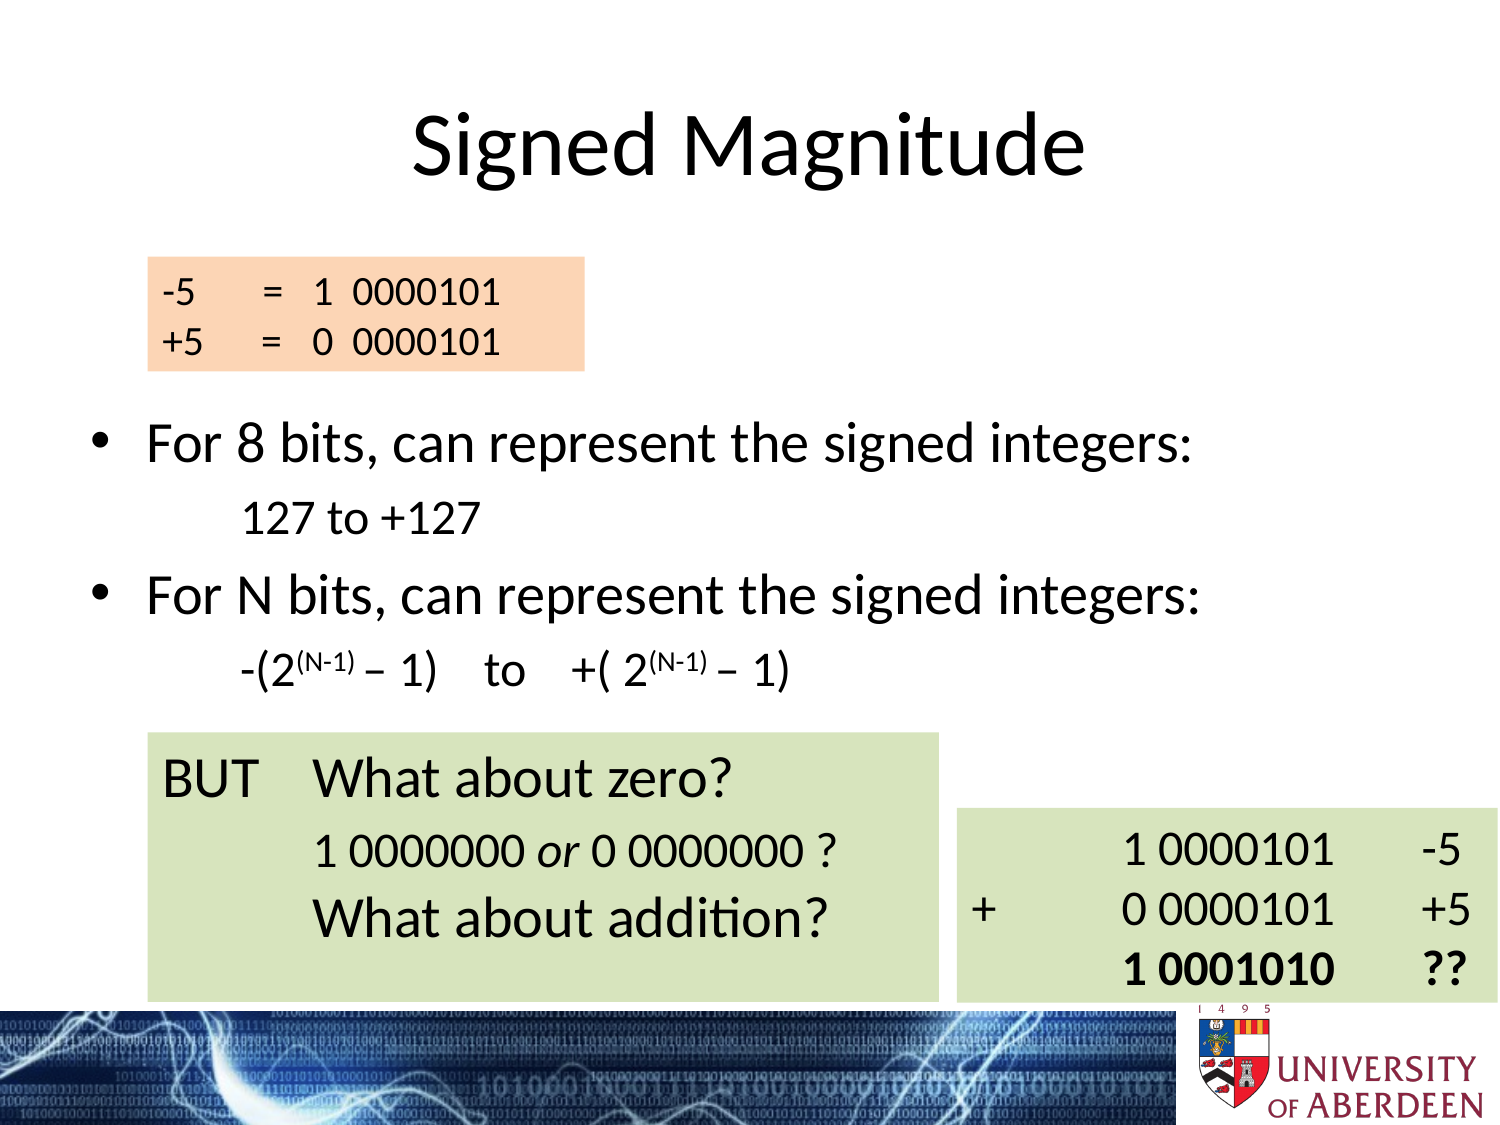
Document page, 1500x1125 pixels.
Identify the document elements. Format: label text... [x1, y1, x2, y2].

list For 8 bits, can represent the signed integers: 127 to +127 For N bits, can represent the signed integers: -(2(N-1) – 1) to +( 2(N-1) – 1) [75, 396, 1425, 1005]
text_box 1 0000101 -5 + 0 0000101 +5 1 0001010 ?? [956, 807, 1498, 1003]
text_box -5 = 1 0000101 +5 = 0 0000101 [147, 256, 585, 372]
picture [0, 1011, 1176, 1125]
title Signed Magnitude [75, 45, 1425, 233]
text_box BUT What about zero? 1 0000000 or 0 0000000 ? What about addition? [147, 732, 939, 1002]
